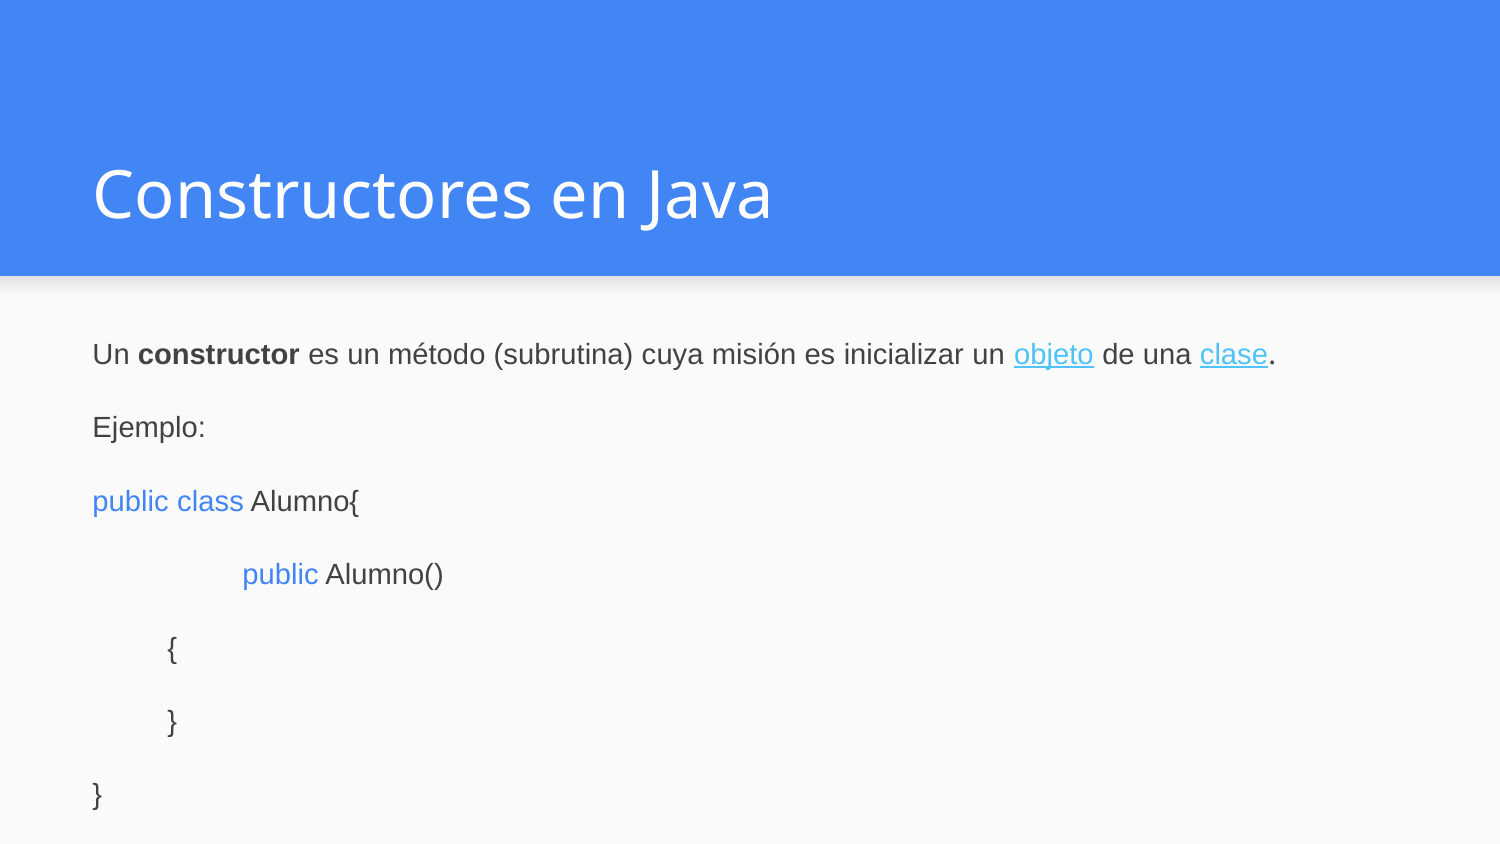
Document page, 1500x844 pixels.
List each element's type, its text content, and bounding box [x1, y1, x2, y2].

list Un constructor es un método (subrutina) cuya misión es inicializar un objeto de una clase. Ejemplo: public class Alumno{ public Alumno() { } } [77, 314, 1427, 816]
title Constructores en Java [77, 121, 1427, 248]
